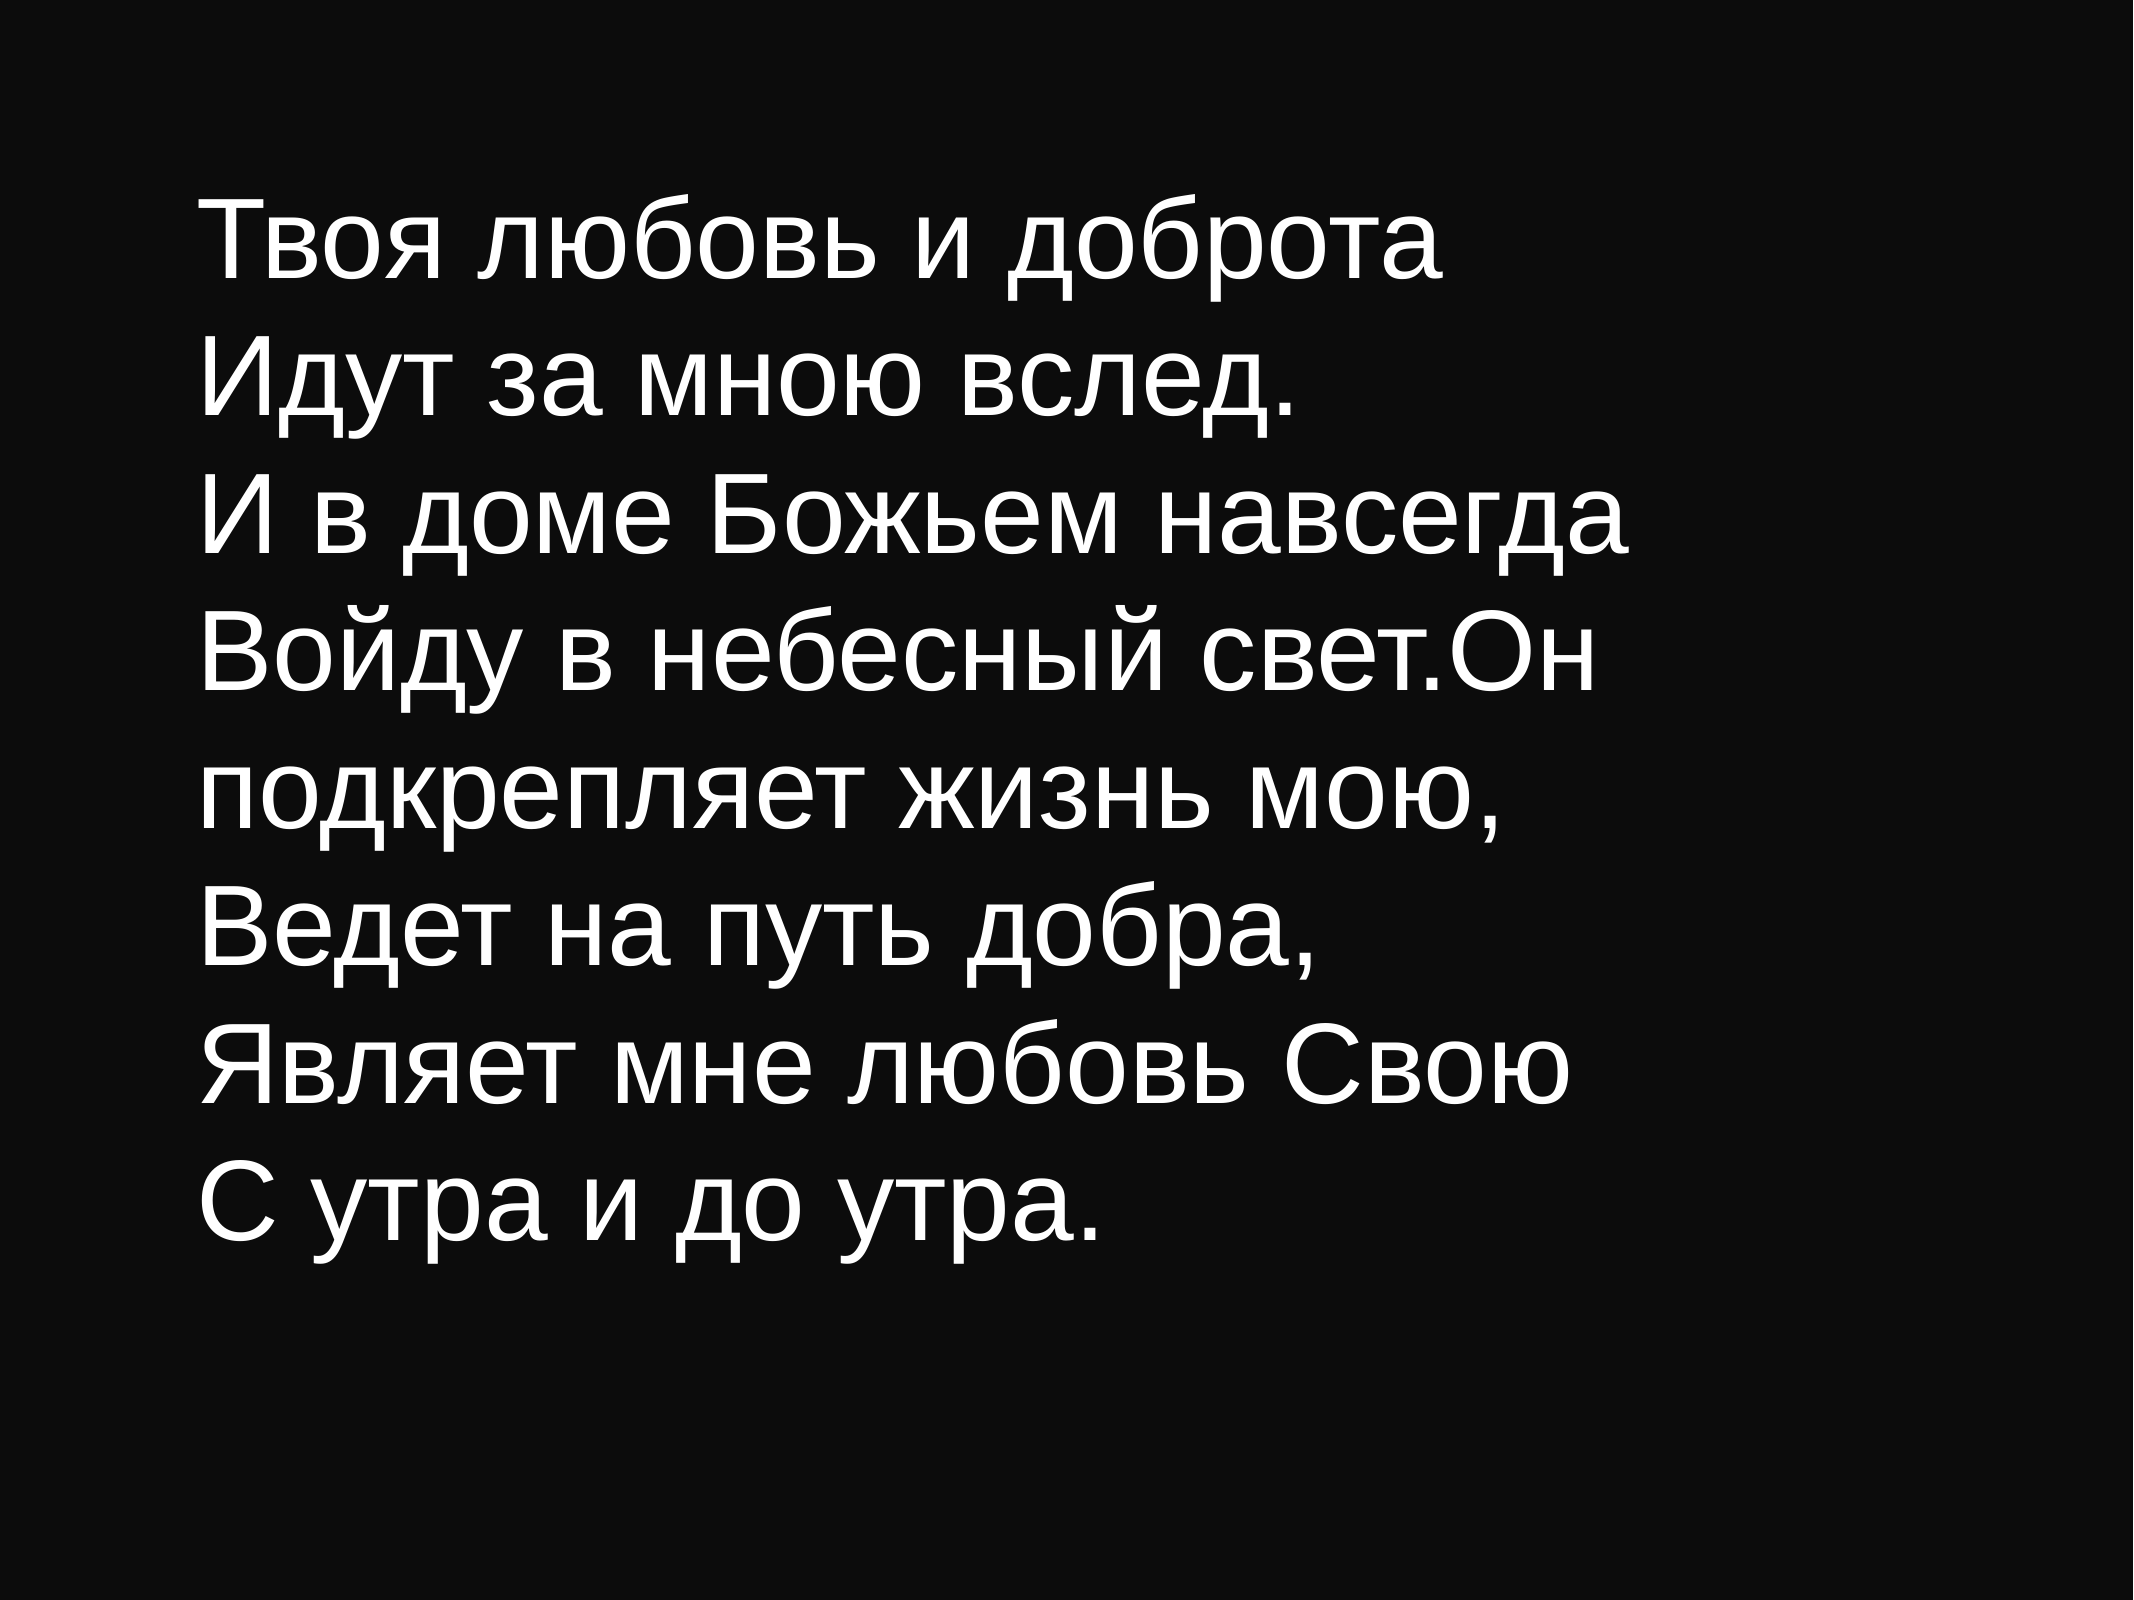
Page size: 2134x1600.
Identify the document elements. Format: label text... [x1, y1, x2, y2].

text_box Твоя любовь и доброта Идут за мною вслед. И в доме Божьем навсегда Войду в небесный свет.Он подкрепляет жизнь мою, Ведет на путь добра, Являет мне любовь Свою С утра и до утра. [196, 123, 1813, 1305]
